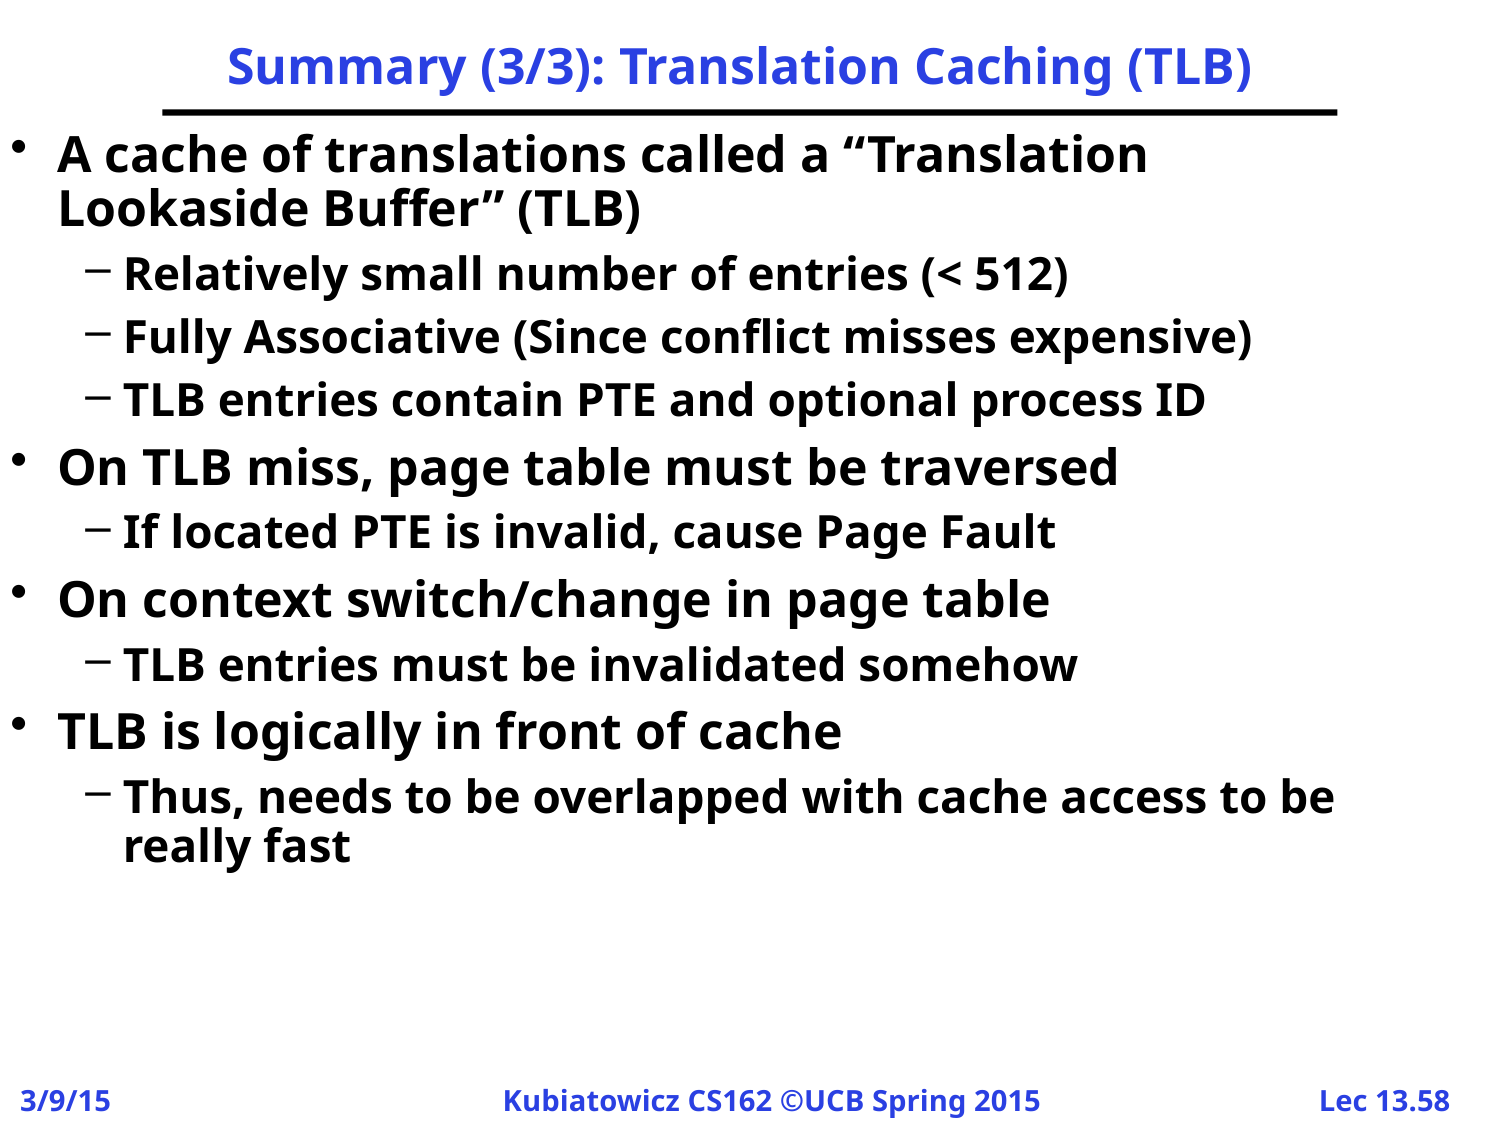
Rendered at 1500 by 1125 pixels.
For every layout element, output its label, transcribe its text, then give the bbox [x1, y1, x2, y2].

title Summary (3/3): Translation Caching (TLB) [210, 37, 1270, 125]
list A cache of translations called a “Translation Lookaside Buffer” (TLB) Relatively small number of entries (< 512) Fully Associative (Since conflict misses expensive) TLB entries contain PTE and optional process ID On TLB miss, page table must be traversed If located PTE is invalid, cause Page Fault On context switch/change in page table TLB entries must be invalidated somehow TLB is logically in front of cache Thus, needs to be overlapped with cache access to be really fast [0, 125, 1425, 877]
